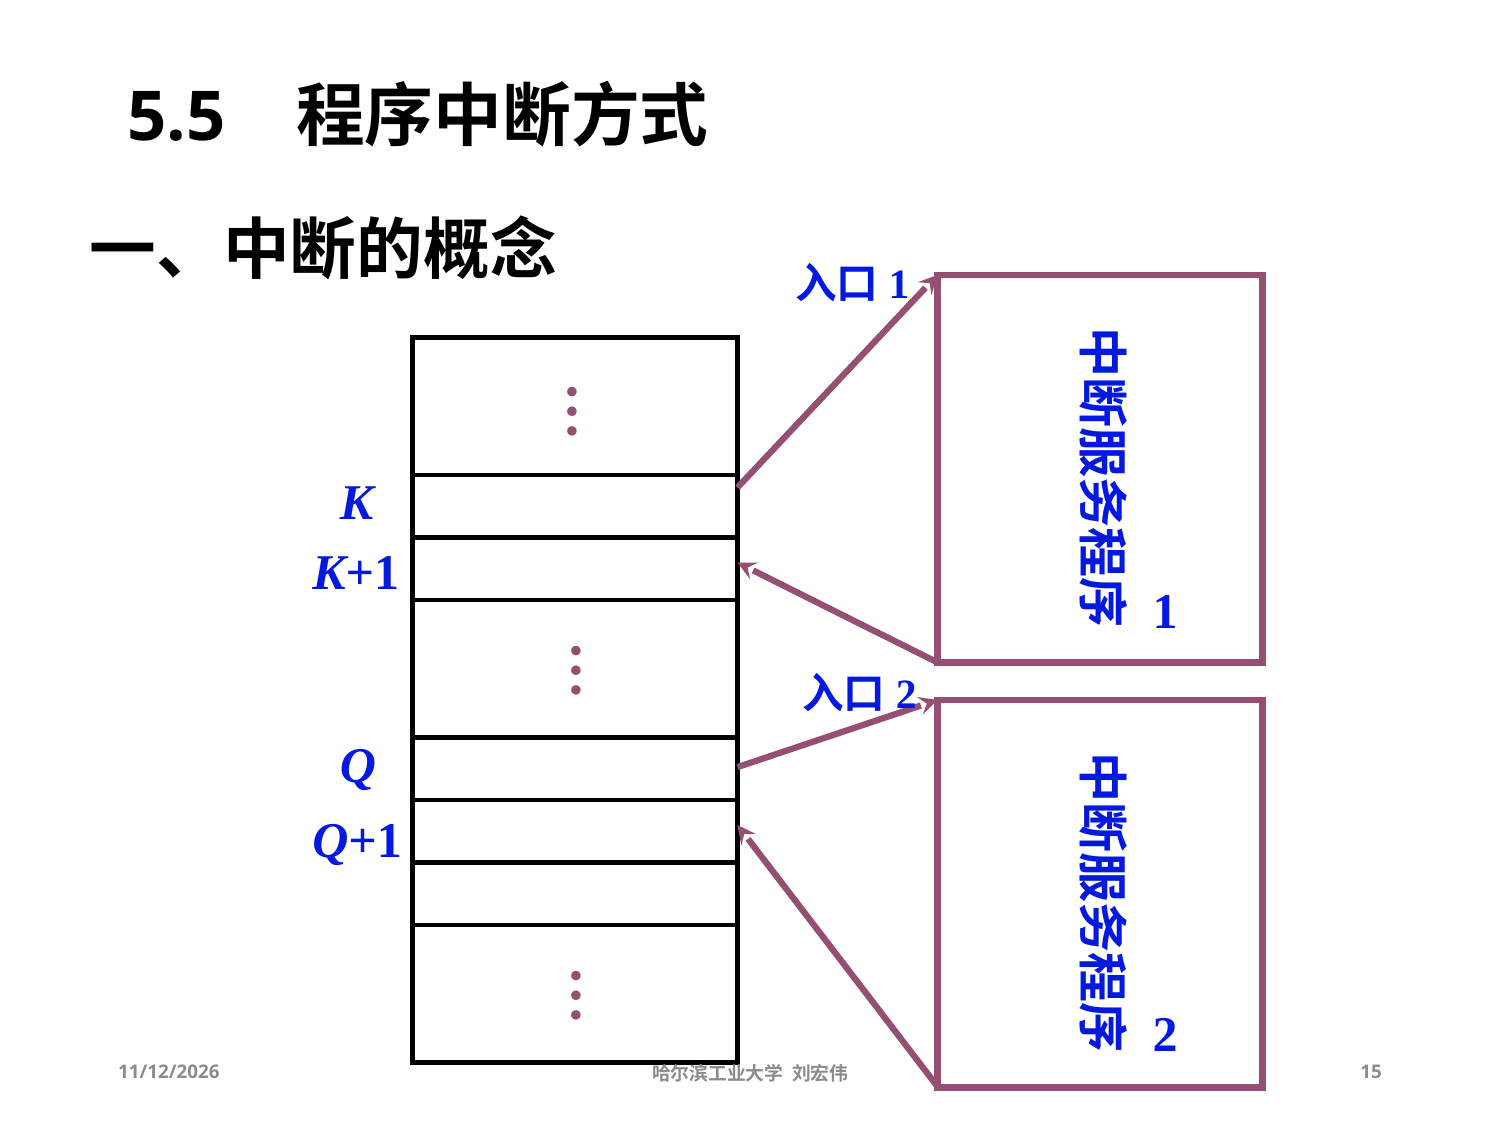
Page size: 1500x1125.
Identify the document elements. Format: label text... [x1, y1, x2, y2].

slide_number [103, 1042, 441, 1103]
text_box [937, 274, 1263, 663]
footer 哈尔滨工业大学 刘宏伟 [496, 1042, 1004, 1103]
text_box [737, 659, 963, 768]
text_box [738, 562, 752, 574]
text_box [299, 337, 738, 1063]
slide_number 15 [1059, 1042, 1397, 1103]
title 5.5 程序中断方式 [112, 24, 1388, 213]
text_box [737, 249, 938, 488]
text_box 一、中断的概念 [75, 199, 680, 295]
text_box [738, 825, 904, 1042]
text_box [937, 699, 1263, 1088]
